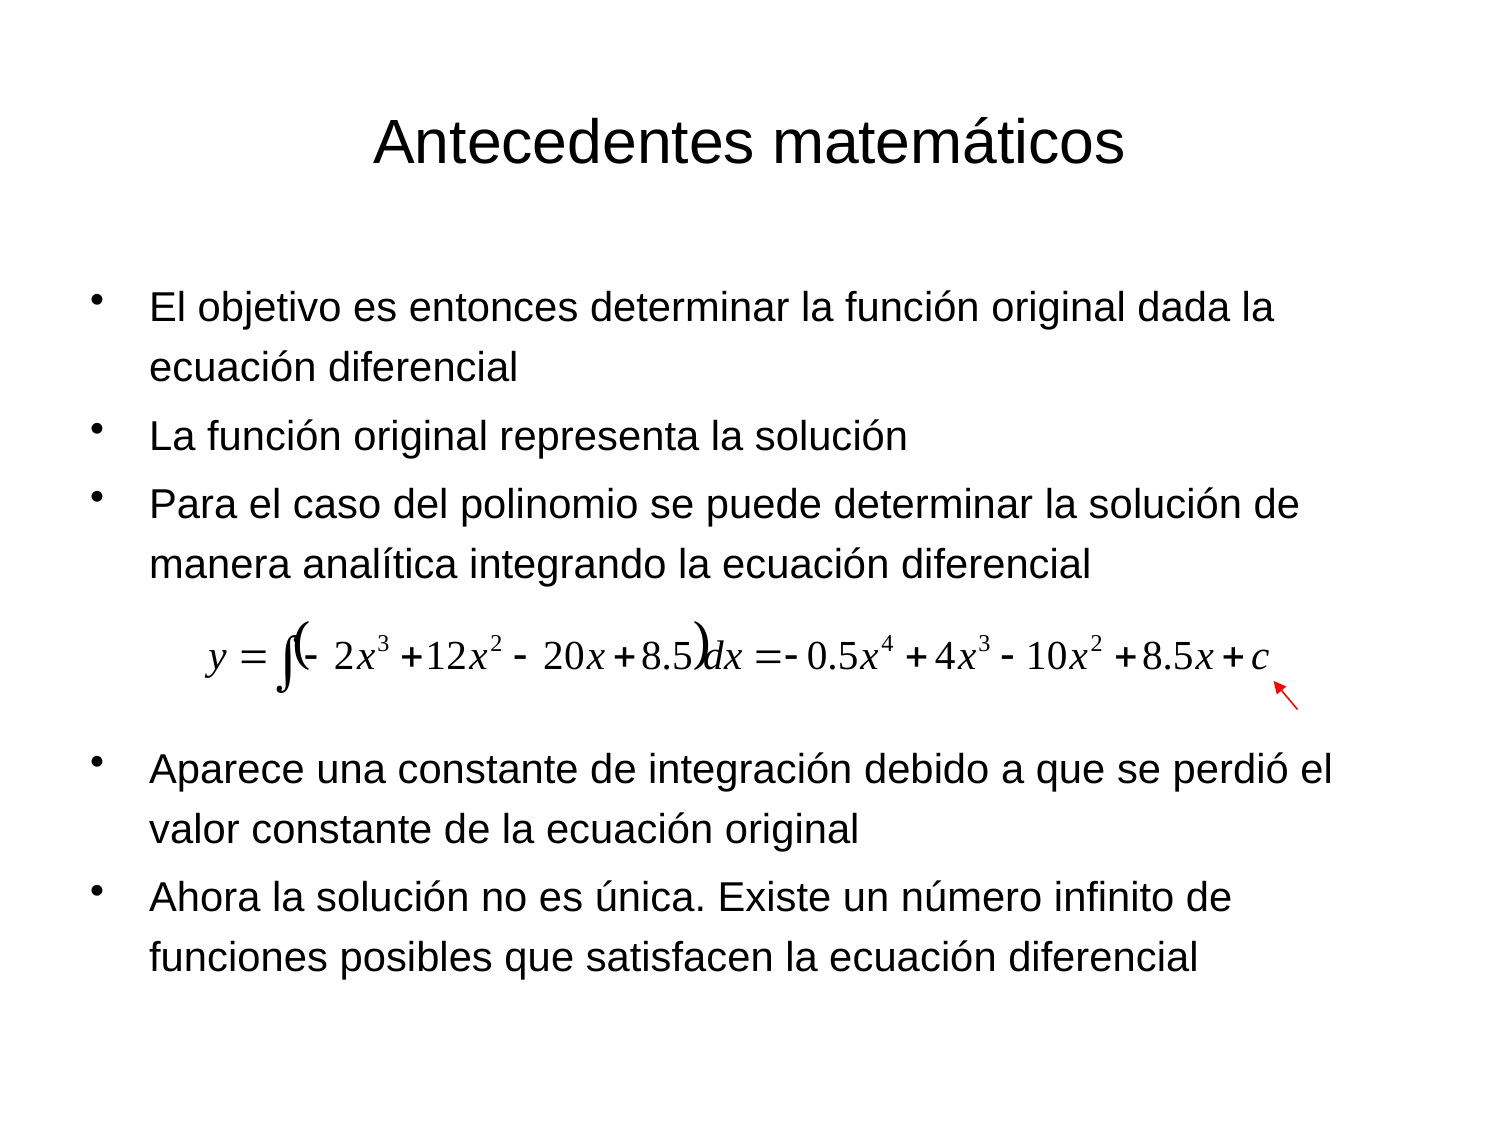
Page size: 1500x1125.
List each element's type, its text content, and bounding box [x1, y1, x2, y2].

title Antecedentes matemáticos [74, 44, 1426, 233]
text_box [1282, 684, 1298, 710]
list El objetivo es entonces determinar la función original dada la ecuación diferencial La función original representa la solución Para el caso del polinomio se puede determinar la solución de manera analítica integrando la ecuación diferencial Aparece una constante de integración debido a que se perdió el valor constante de la ecuación original Ahora la solución no es única. Existe un número infinito de funciones posibles que satisfacen la ecuación diferencial [74, 262, 1426, 1006]
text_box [197, 621, 1279, 698]
